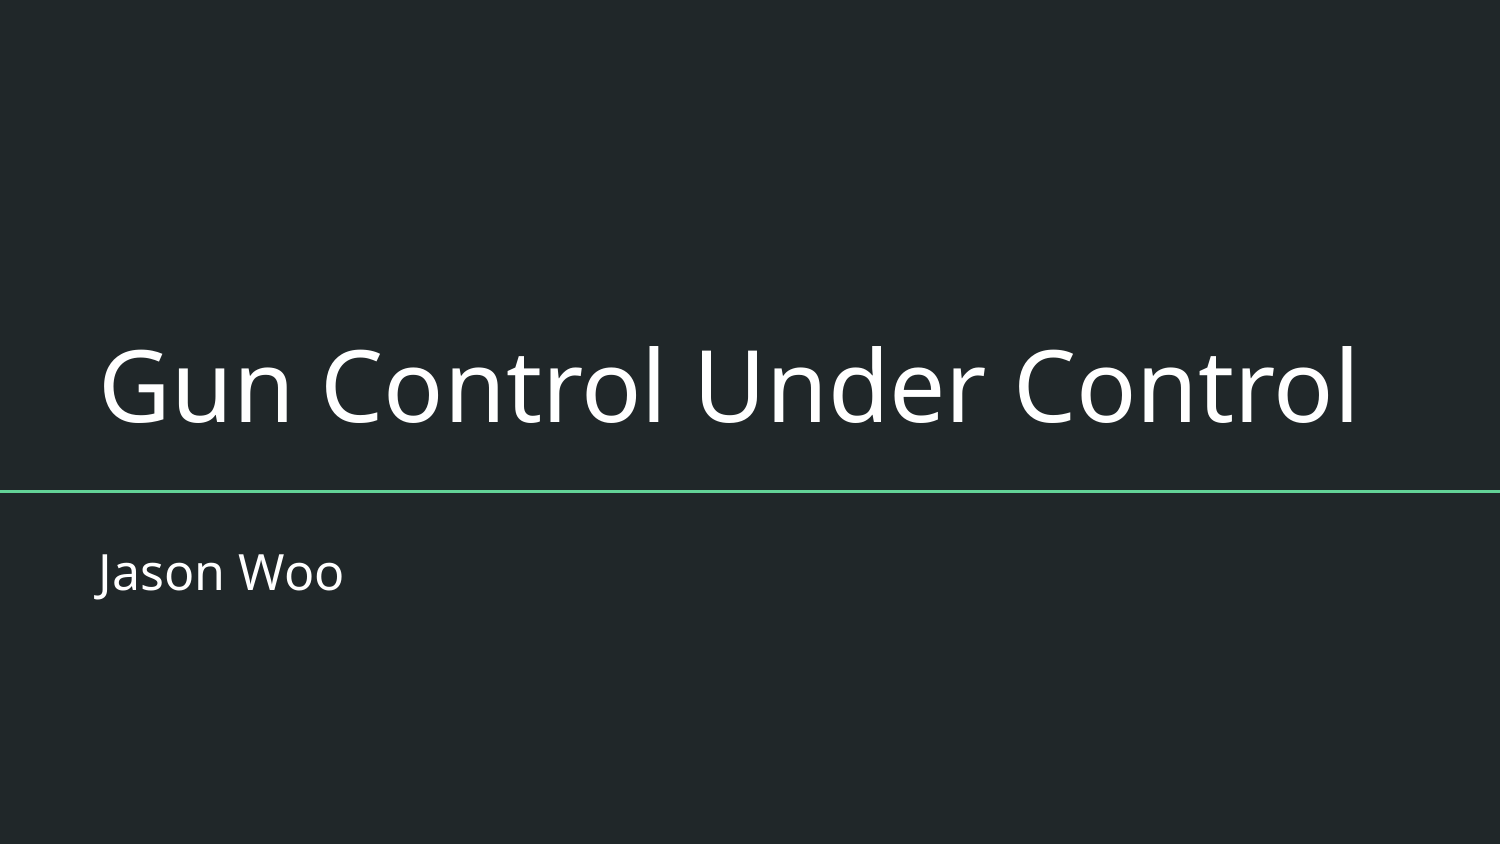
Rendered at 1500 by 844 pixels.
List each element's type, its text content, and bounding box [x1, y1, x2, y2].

subtitle Jason Woo [83, 522, 1417, 626]
title Gun Control Under Control [83, 206, 1417, 467]
